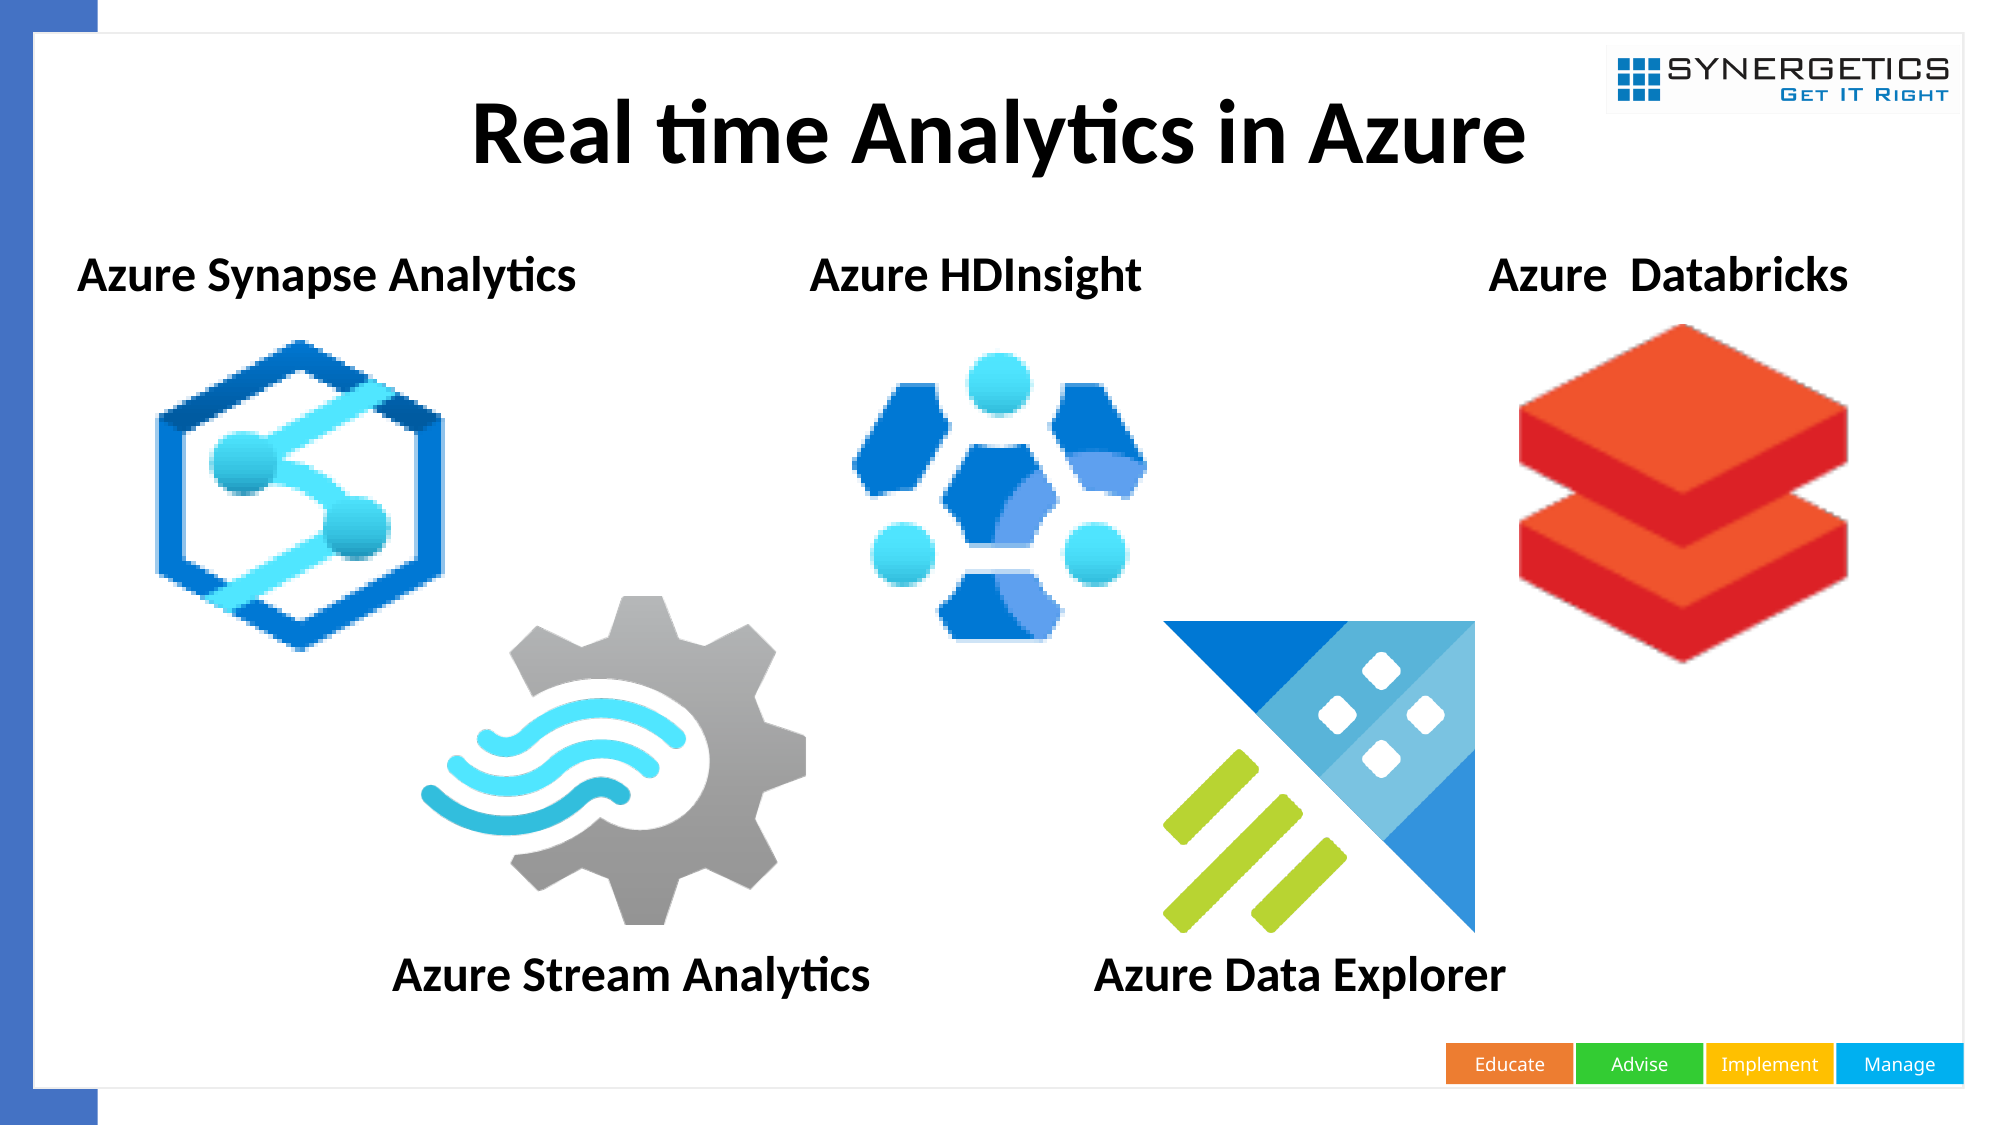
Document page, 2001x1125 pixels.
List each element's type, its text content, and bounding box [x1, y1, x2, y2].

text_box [931, 621, 1669, 1028]
picture [1606, 45, 1960, 114]
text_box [0, 223, 696, 652]
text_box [759, 223, 1193, 621]
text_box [263, 596, 1001, 1028]
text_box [1404, 223, 1933, 668]
title Real time Analytics in Azure [137, 59, 1863, 209]
